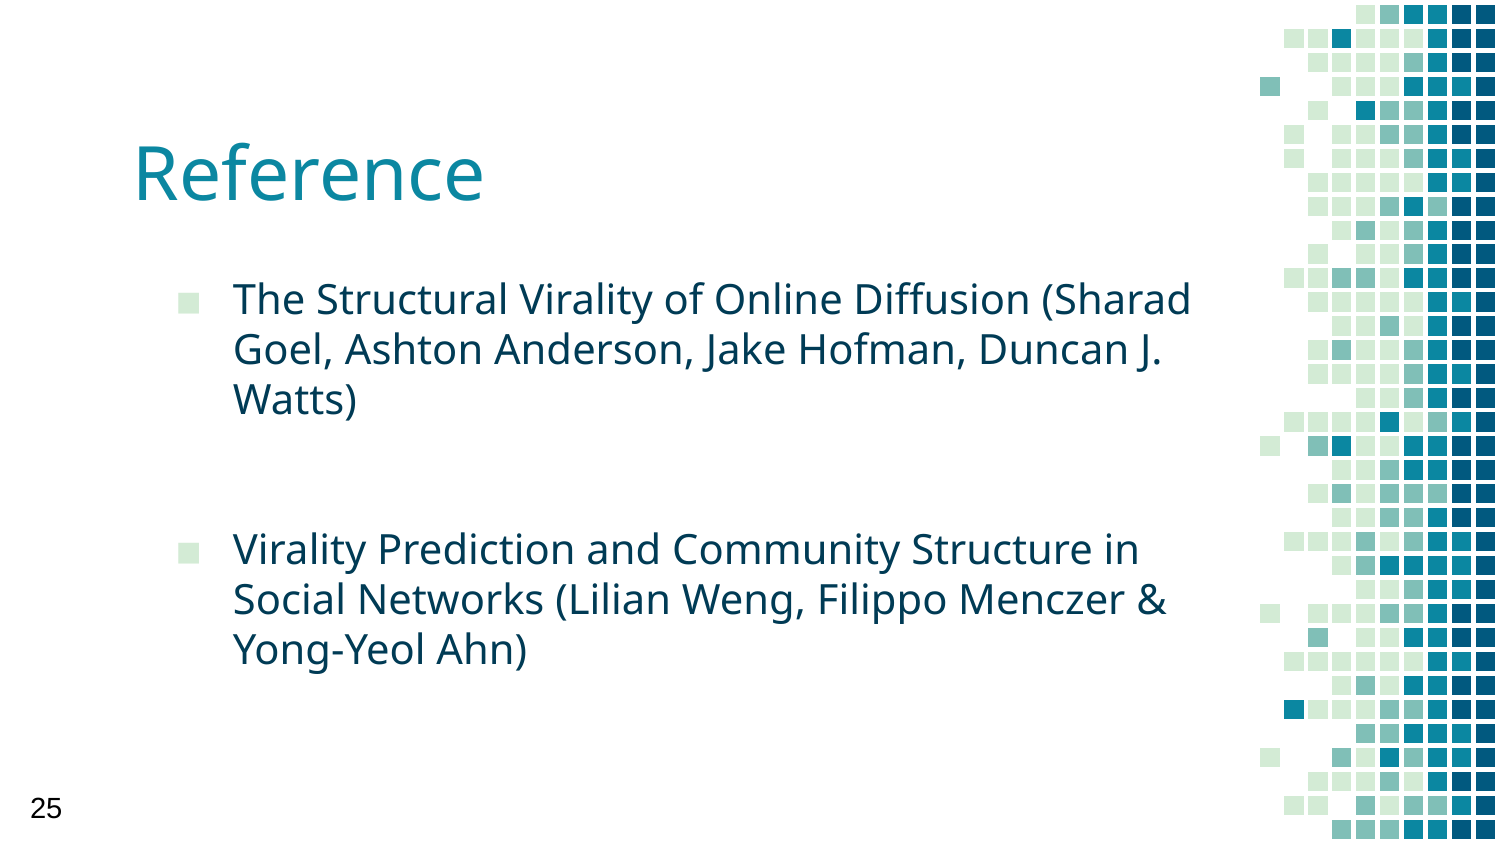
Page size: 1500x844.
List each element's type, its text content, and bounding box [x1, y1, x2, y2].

list The Structural Virality of Online Diffusion (Sharad Goel, Ashton Anderson, Jake Hofman, Duncan J. Watts) Virality Prediction and Community Structure in Social Networks (Lilian Weng, Filippo Menczer & Yong-Yeol Ahn) [142, 258, 1252, 744]
slide_number 25 [15, 774, 105, 839]
title Reference [117, 90, 1227, 231]
